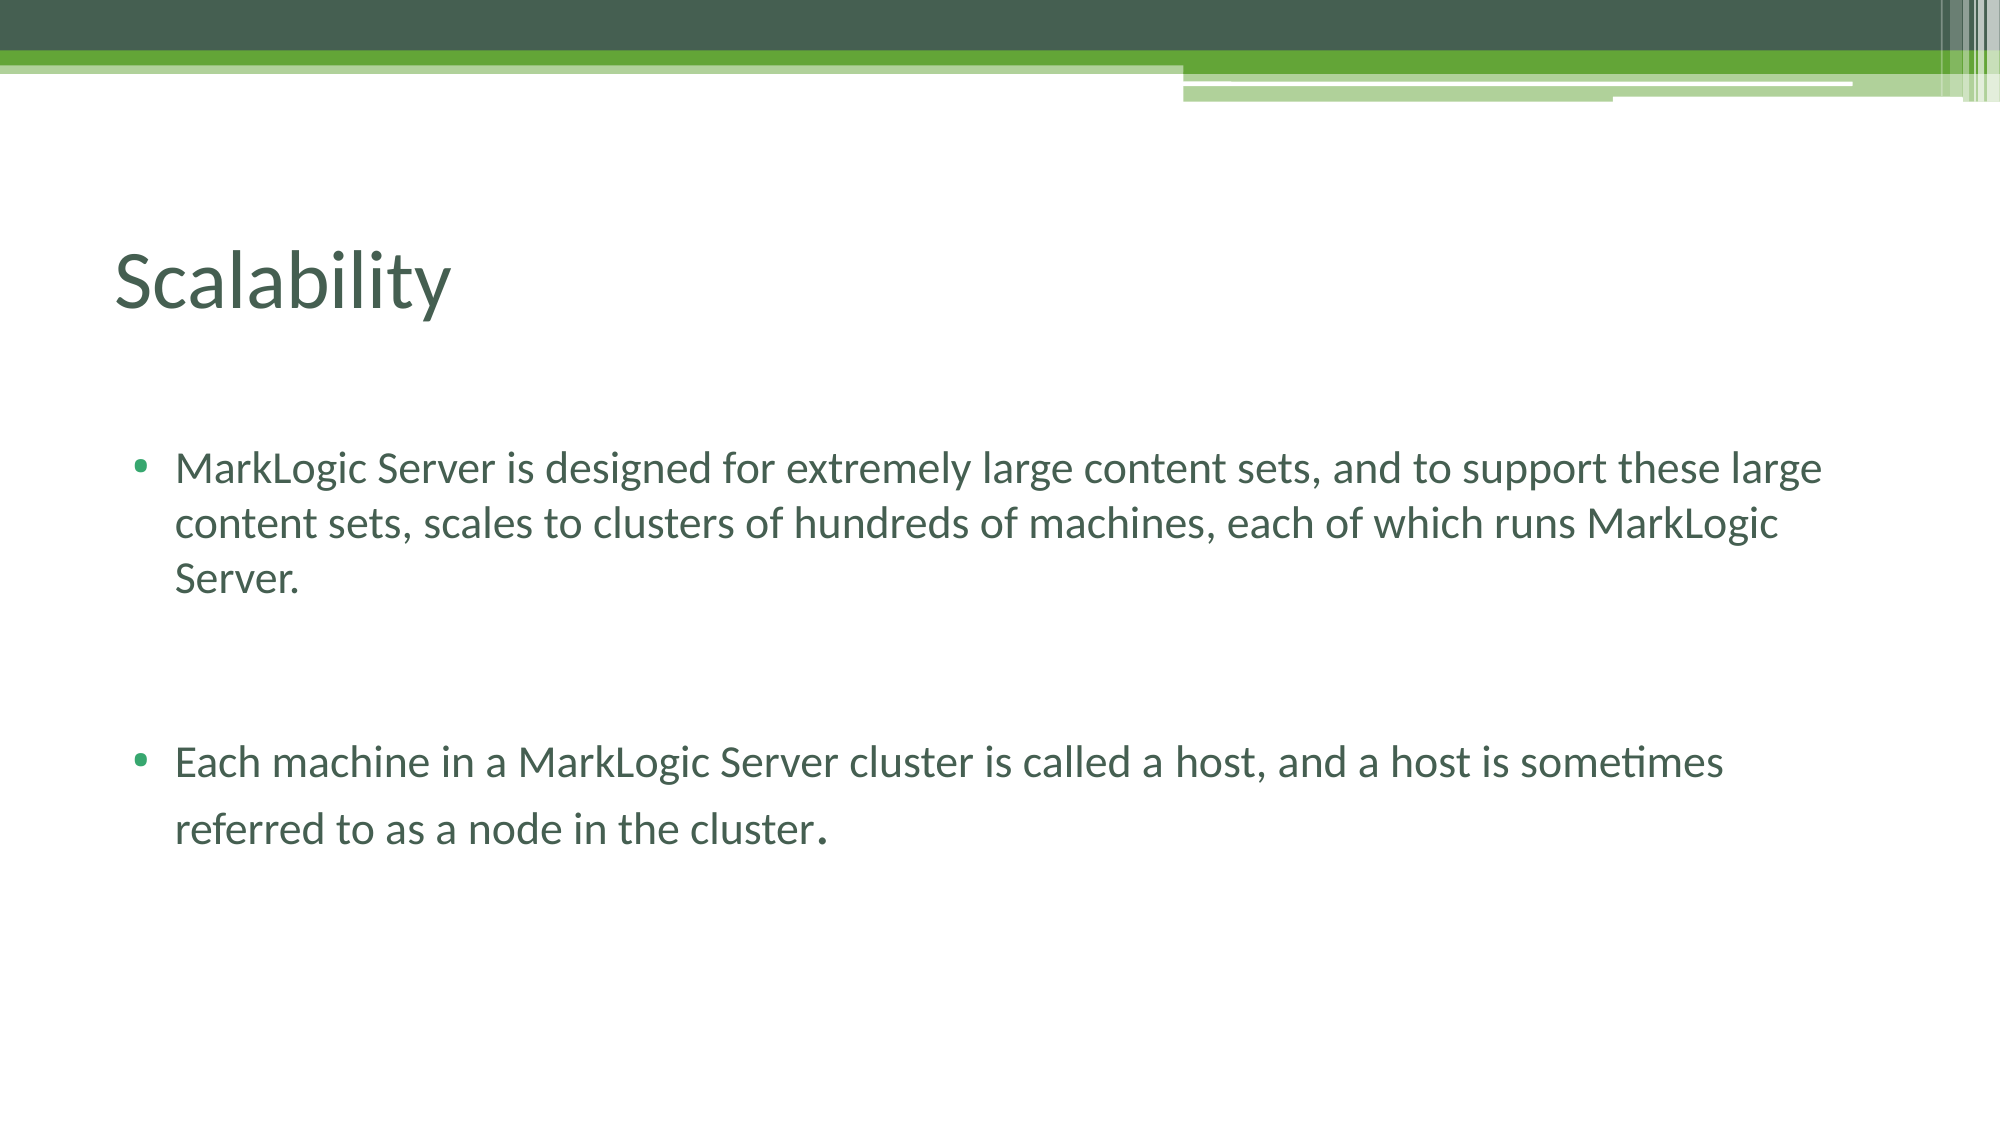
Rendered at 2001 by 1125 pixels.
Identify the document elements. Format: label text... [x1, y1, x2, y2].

list MarkLogic Server is designed for extremely large content sets, and to support these large content sets, scales to clusters of hundreds of machines, each of which runs MarkLogic Server. Each machine in a MarkLogic Server cluster is called a host, and a host is sometimes referred to as a node in the cluster. [99, 368, 1900, 1079]
title Scalability [99, 187, 1900, 363]
